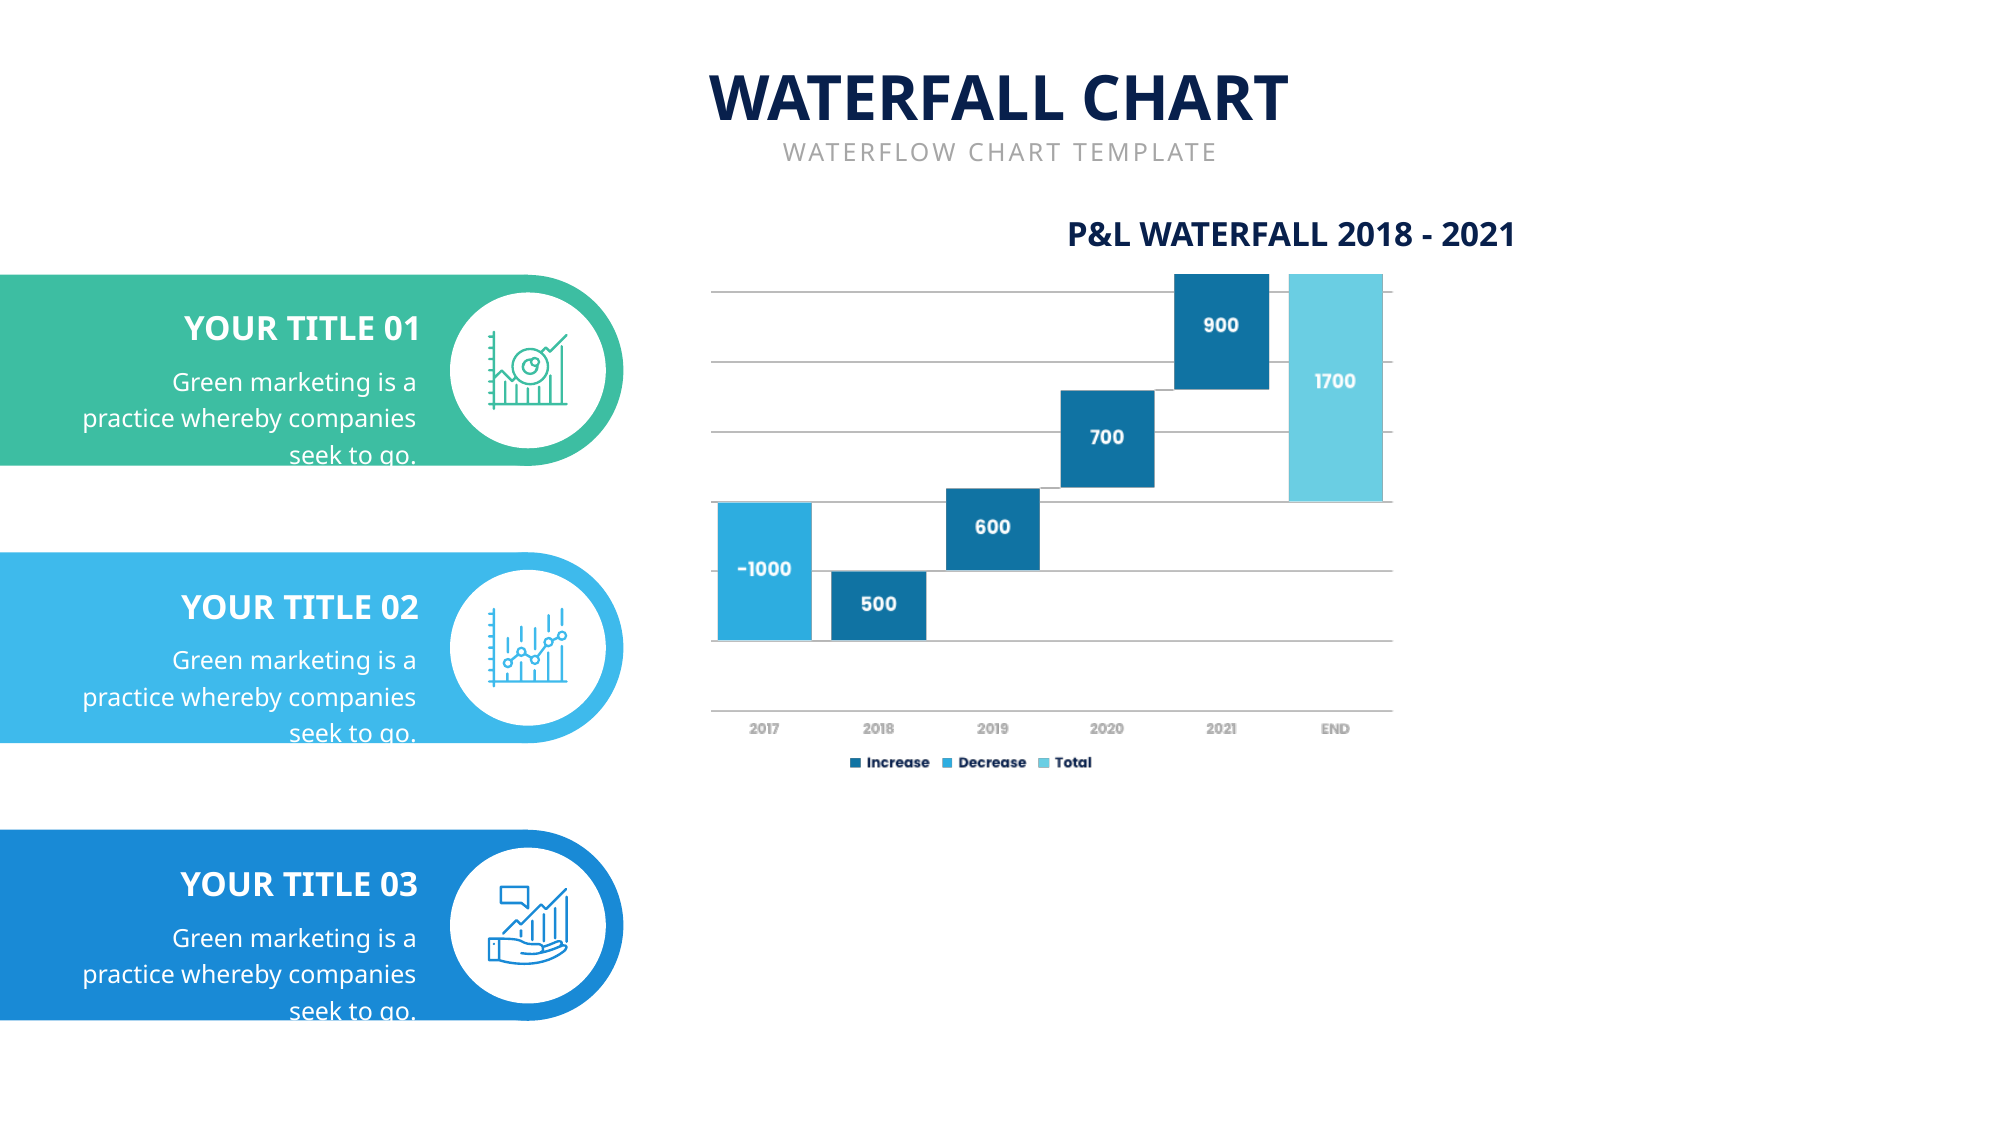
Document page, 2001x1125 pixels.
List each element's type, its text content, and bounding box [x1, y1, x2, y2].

text_box [431, 551, 625, 745]
text_box [499, 885, 530, 910]
picture [711, 274, 1873, 1058]
text_box Green marketing is a practice whereby companies seek to go. [68, 911, 425, 1030]
text_box [502, 888, 567, 935]
text_box [487, 607, 568, 688]
text_box [448, 846, 607, 1005]
text_box [448, 291, 607, 450]
text_box Green marketing is a practice whereby companies seek to go. [68, 633, 425, 753]
text_box YOUR TITLE 03 [172, 858, 426, 908]
text_box [487, 906, 568, 966]
text_box [431, 273, 625, 467]
text_box [0, 829, 515, 1022]
text_box YOUR TITLE 01 [176, 302, 430, 352]
text_box WATERFLOW CHART TEMPLATE [768, 129, 1232, 174]
text_box WATERFALL CHART [694, 50, 1306, 140]
text_box P&L WATERFALL 2018 - 2021 [1052, 206, 1533, 261]
text_box Green marketing is a practice whereby companies seek to go. [68, 355, 425, 474]
text_box [0, 274, 515, 467]
text_box [431, 828, 625, 1022]
text_box [448, 568, 607, 727]
text_box [0, 551, 515, 744]
text_box [487, 330, 568, 411]
text_box YOUR TITLE 02 [173, 581, 427, 631]
